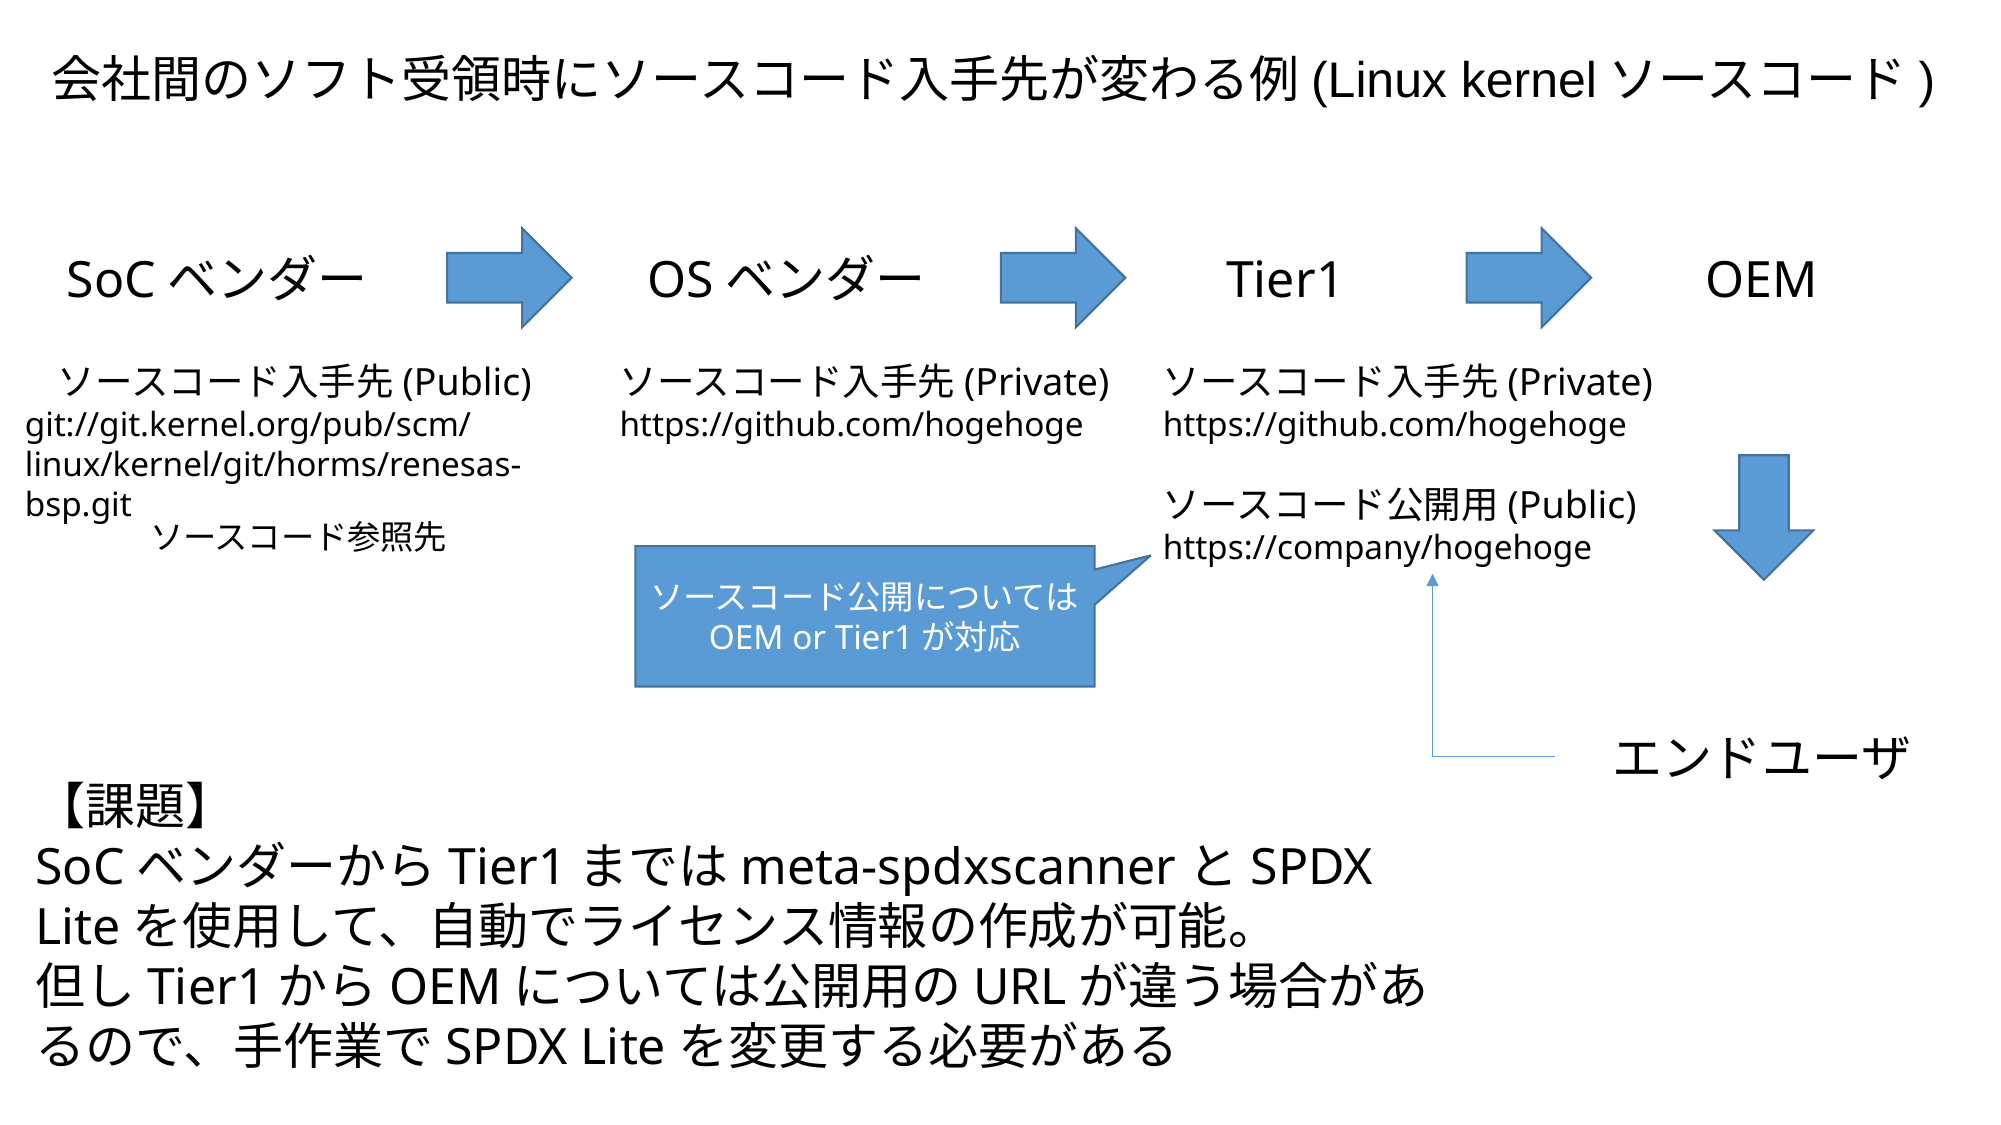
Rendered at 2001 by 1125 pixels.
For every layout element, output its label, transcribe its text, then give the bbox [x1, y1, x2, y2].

text_box 【課題】 SoCベンダーからTier1まではmeta-spdxscannerとSPDX Liteを使用して、自動でライセンス情報の作成が可能。 但しTier1からOEMについては公開用のURLが違う場合があるので、手作業でSPDX Liteを変更する必要がある [20, 767, 1467, 1082]
text_box ソースコード公開用(Public) https://company/hogehoge [1148, 474, 1717, 574]
text_box OSベンダー [579, 239, 994, 315]
text_box SoCベンダー [10, 239, 425, 315]
text_box [1711, 454, 1816, 582]
text_box [1465, 225, 1593, 330]
text_box ソースコード入手先(Public) git://git.kernel.org/pub/scm/linux/kernel/git/horms/renesas-bsp.git [10, 350, 580, 531]
text_box Tier1 [1090, 239, 1493, 315]
text_box ソースコード入手先(Private) https://github.com/hogehoge [1148, 350, 1717, 451]
text_box [999, 225, 1127, 330]
text_box ソースコード参照先 [14, 509, 584, 564]
text_box 会社間のソフト受領時にソースコード入手先が変わる例(Linux kernelソースコード) [36, 39, 1950, 115]
text_box ソースコード入手先(Private) https://github.com/hogehoge [604, 350, 1148, 451]
text_box OEM [1555, 239, 1969, 315]
text_box [446, 225, 574, 330]
text_box エンドユーザ [1554, 719, 1969, 794]
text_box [1432, 575, 1555, 758]
text_box ソースコード公開についてはOEM or Tier1が対応 [634, 545, 1152, 688]
